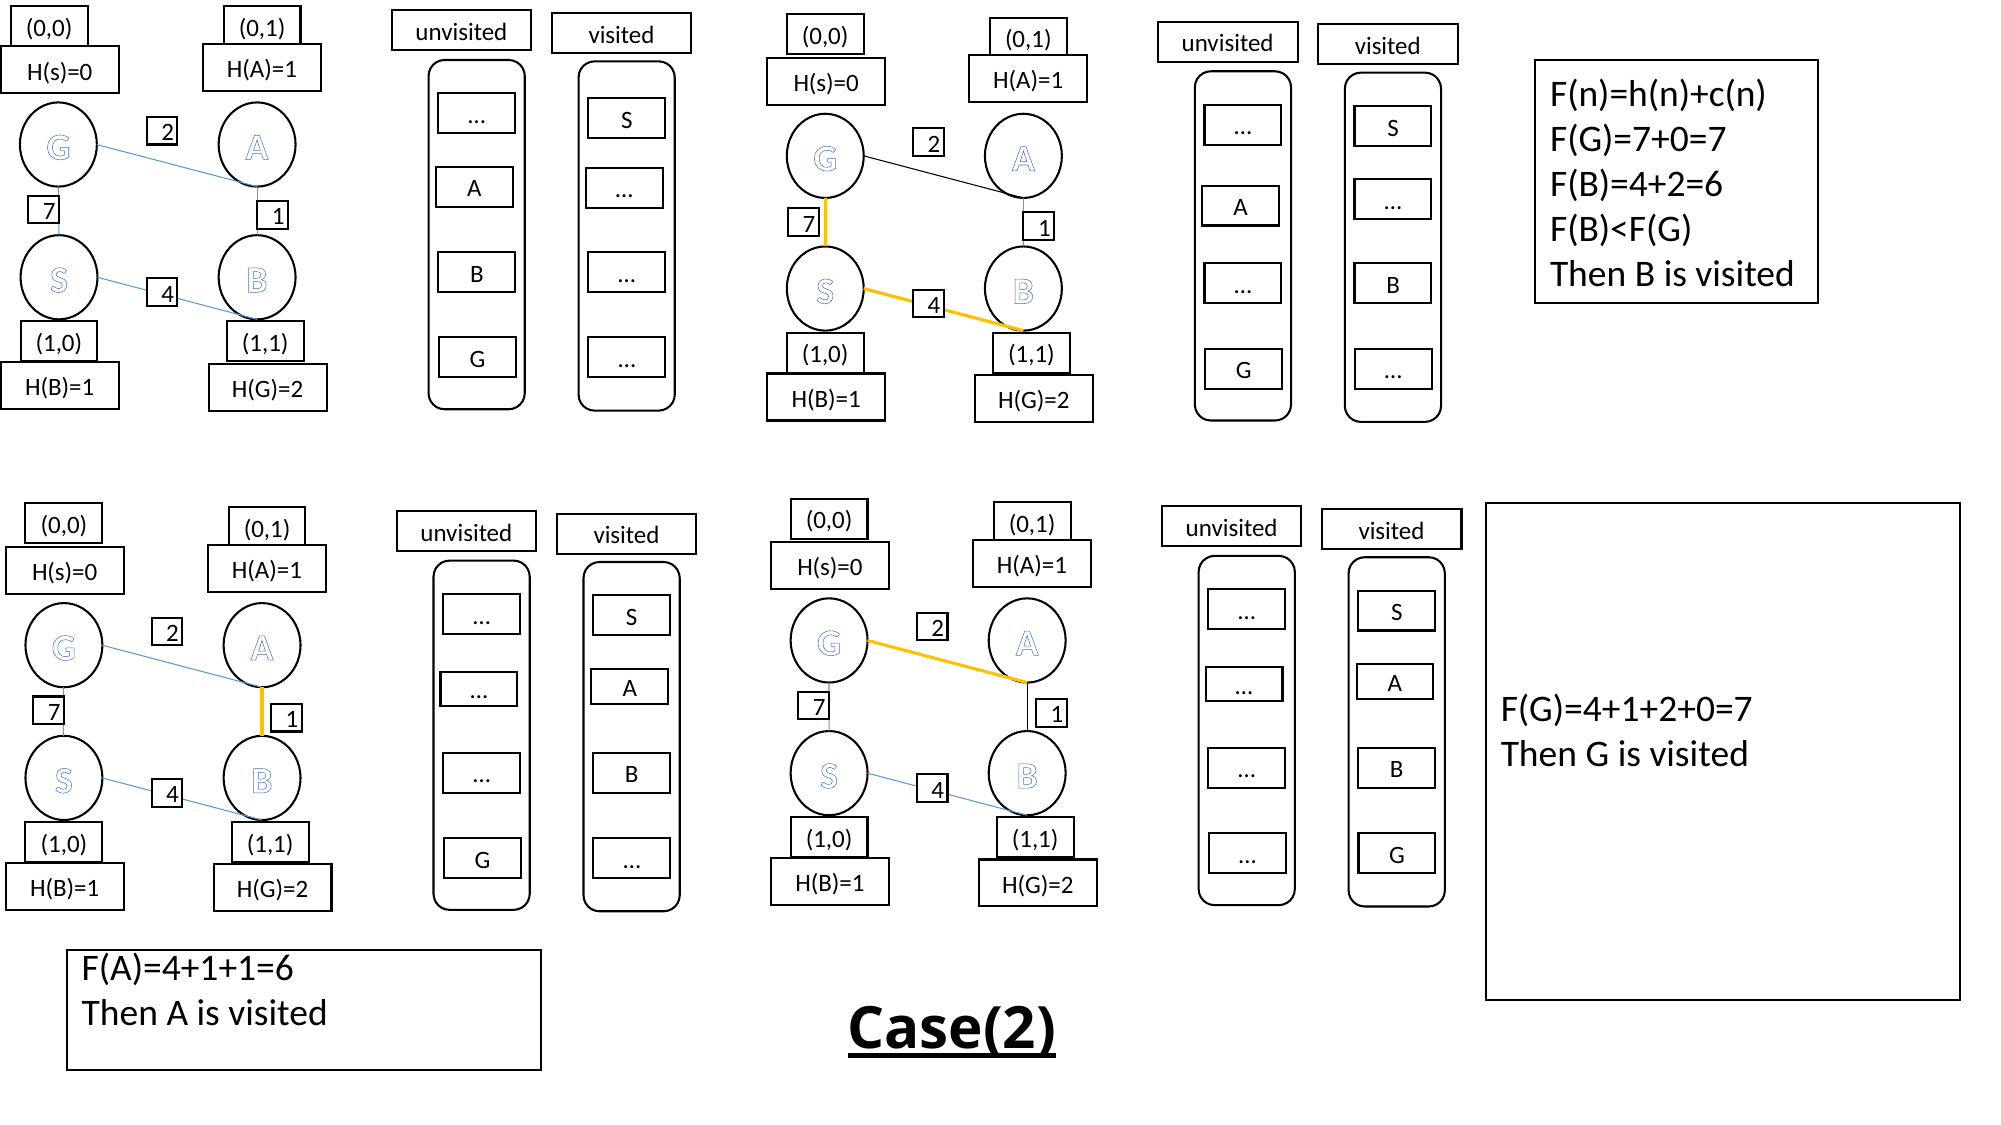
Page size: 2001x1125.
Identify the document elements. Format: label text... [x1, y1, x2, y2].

text_box … [442, 593, 521, 635]
text_box (1,1) [996, 816, 1075, 858]
text_box 7 [797, 691, 828, 720]
text_box H(s)=0 [5, 546, 125, 595]
text_box [582, 560, 681, 913]
text_box H(A)=1 [202, 43, 322, 92]
text_box A [1356, 663, 1434, 700]
text_box S [24, 734, 104, 821]
text_box 1 [270, 703, 303, 733]
text_box (0,1) [228, 506, 306, 544]
text_box … [1207, 747, 1286, 789]
text_box S [789, 730, 869, 816]
text_box (1,1) [226, 320, 305, 362]
text_box F(G)=4+1+2+0=7 Then G is visited [1485, 502, 1961, 1001]
text_box 4 [916, 774, 949, 803]
text_box … [1203, 104, 1282, 146]
text_box 7 [787, 207, 820, 237]
text_box (0,1) [223, 5, 302, 43]
text_box G [443, 837, 522, 879]
text_box (0,1) [993, 501, 1072, 539]
text_box … [437, 92, 516, 134]
text_box H(G)=2 [213, 863, 333, 912]
text_box (1,1) [992, 332, 1071, 374]
text_box H(B)=1 [0, 361, 120, 410]
text_box 2 [916, 612, 949, 640]
text_box H(B)=1 [770, 857, 890, 906]
title Case(2) [803, 991, 1101, 1069]
text_box A [222, 602, 302, 689]
text_box 2 [151, 617, 183, 645]
text_box … [587, 336, 666, 378]
text_box H(G)=2 [978, 858, 1098, 907]
text_box G [789, 597, 869, 684]
text_box S [1357, 590, 1436, 632]
text_box G [18, 101, 98, 188]
text_box unvisited [391, 9, 532, 51]
text_box … [1354, 348, 1433, 390]
text_box 2 [912, 127, 945, 155]
text_box 4 [912, 289, 945, 318]
text_box H(A)=1 [968, 54, 1088, 103]
text_box 7 [32, 695, 63, 725]
text_box visited [551, 12, 692, 54]
text_box [432, 559, 531, 911]
text_box S [592, 594, 671, 636]
text_box H(s)=0 [770, 541, 890, 590]
text_box (1,0) [786, 332, 865, 372]
text_box unvisited [1161, 505, 1302, 547]
text_box [577, 60, 676, 412]
text_box 1 [1024, 211, 1055, 241]
text_box H(B)=1 [766, 372, 886, 422]
text_box G [785, 112, 865, 199]
text_box 7 [27, 195, 58, 224]
text_box A [1201, 185, 1280, 227]
text_box H(G)=2 [974, 374, 1094, 423]
text_box [1347, 556, 1446, 908]
text_box B [592, 752, 671, 794]
text_box H(s)=0 [0, 45, 120, 94]
text_box S [19, 234, 99, 320]
text_box [1193, 70, 1293, 422]
text_box B [217, 234, 297, 320]
text_box B [437, 251, 516, 293]
text_box … [1207, 588, 1286, 630]
text_box … [1203, 262, 1282, 304]
text_box S [587, 97, 666, 139]
text_box H(A)=1 [972, 539, 1092, 588]
text_box G [1357, 832, 1436, 874]
text_box … [587, 251, 666, 293]
text_box A [590, 668, 669, 705]
text_box … [1205, 666, 1284, 702]
text_box 4 [146, 278, 178, 307]
text_box 4 [151, 778, 183, 808]
text_box [1197, 554, 1296, 907]
text_box 2 [146, 116, 178, 144]
text_box (1,0) [24, 821, 103, 862]
text_box S [1353, 105, 1432, 147]
text_box B [987, 730, 1067, 816]
text_box … [439, 671, 518, 707]
text_box F(A)=4+1+1=6 Then A is visited [66, 949, 542, 1071]
text_box (0,0) [790, 498, 869, 540]
text_box A [983, 112, 1063, 199]
text_box H(A)=1 [207, 544, 327, 593]
text_box (0,0) [786, 13, 865, 55]
text_box visited [1317, 23, 1459, 65]
text_box H(s)=0 [766, 57, 886, 106]
text_box … [1353, 178, 1432, 220]
text_box A [435, 166, 514, 208]
text_box A [217, 101, 297, 188]
text_box … [442, 752, 521, 794]
text_box … [1208, 832, 1287, 874]
text_box unvisited [1157, 21, 1299, 63]
text_box 1 [1035, 698, 1068, 728]
text_box … [592, 837, 671, 879]
text_box (0,1) [989, 17, 1068, 54]
text_box H(G)=2 [208, 363, 328, 412]
text_box visited [556, 513, 697, 555]
text_box B [1357, 747, 1436, 789]
text_box F(n)=h(n)+c(n) F(G)=7+0=7 F(B)=4+2=6 F(B)<F(G) Then B is visited [1534, 59, 1819, 304]
text_box … [585, 167, 664, 209]
text_box B [983, 245, 1063, 332]
text_box (1,0) [790, 816, 869, 857]
text_box S [785, 245, 865, 332]
text_box A [987, 597, 1067, 684]
text_box G [24, 602, 104, 689]
text_box unvisited [396, 510, 537, 552]
text_box [427, 58, 526, 411]
text_box B [1353, 262, 1432, 304]
text_box (0,0) [10, 5, 89, 45]
text_box G [1204, 348, 1283, 390]
text_box 1 [258, 200, 289, 230]
text_box B [222, 734, 302, 821]
text_box (0,0) [24, 502, 103, 544]
text_box visited [1321, 508, 1463, 550]
text_box G [438, 336, 517, 378]
text_box H(B)=1 [5, 862, 125, 911]
text_box [1343, 71, 1443, 423]
text_box (1,1) [231, 821, 310, 863]
text_box (1,0) [20, 320, 98, 361]
